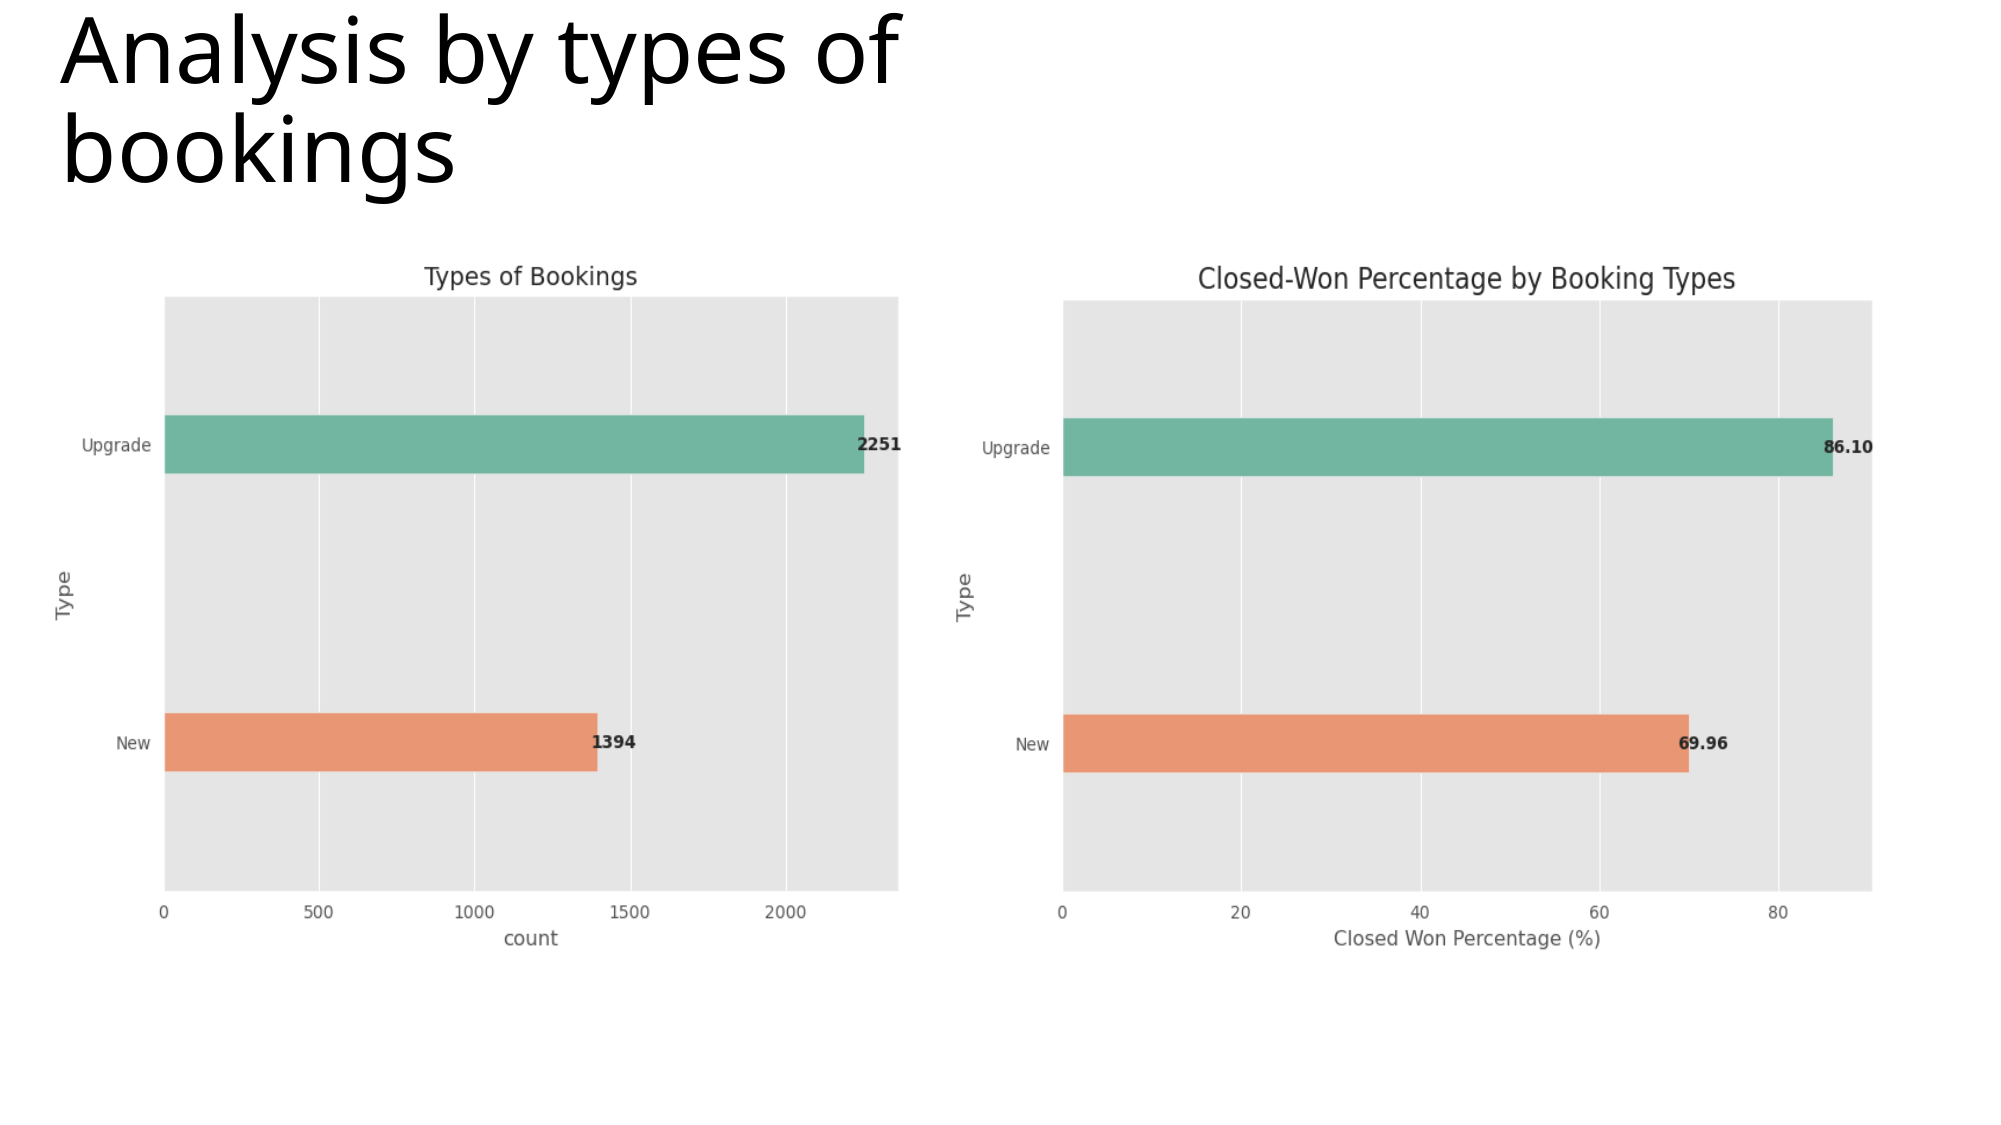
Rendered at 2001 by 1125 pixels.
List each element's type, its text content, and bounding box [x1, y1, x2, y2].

title Analysis by types of bookings [45, 42, 1160, 165]
picture [44, 253, 914, 962]
picture [946, 253, 1885, 962]
